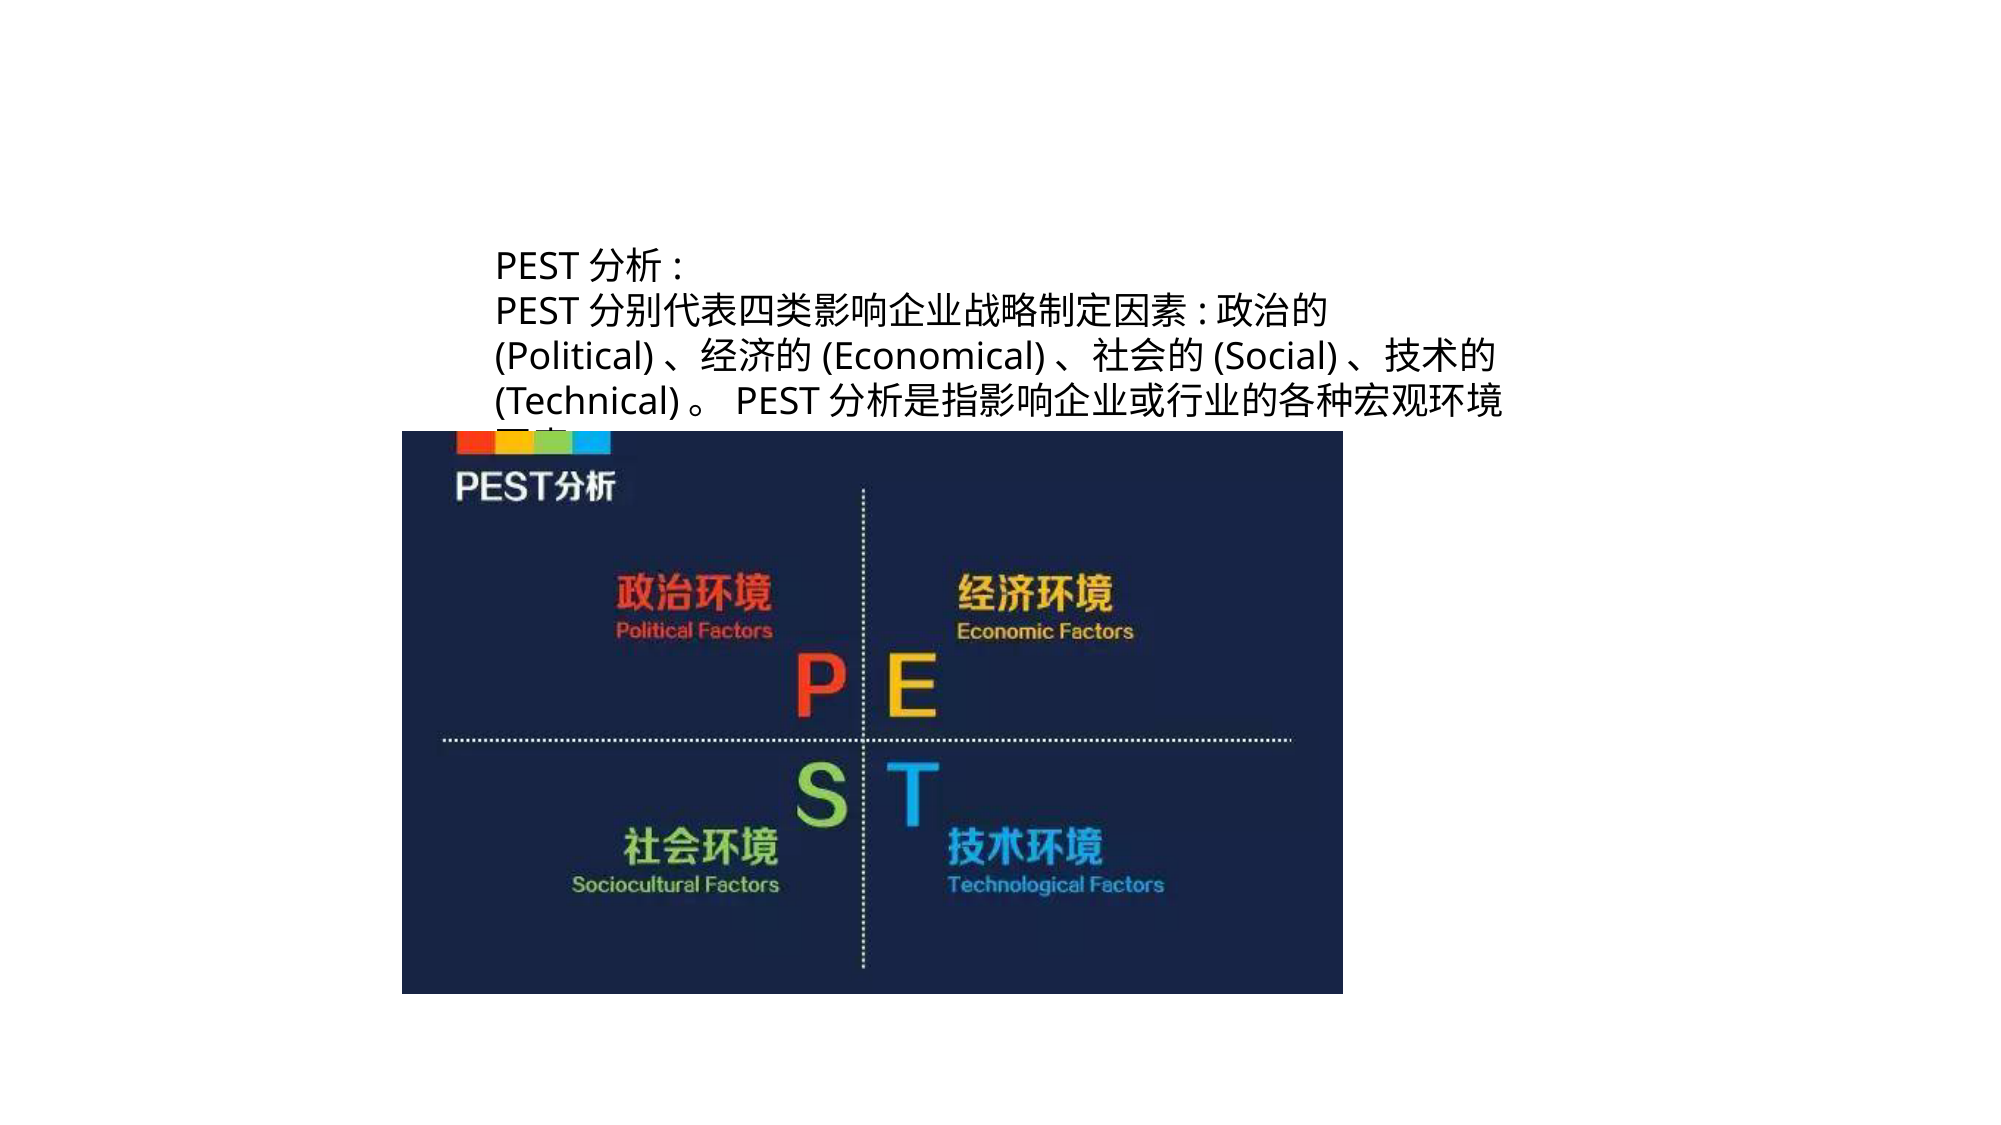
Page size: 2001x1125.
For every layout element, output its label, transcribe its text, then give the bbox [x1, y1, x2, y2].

picture [402, 431, 1343, 994]
text_box PEST分析: PEST分别代表四类影响企业战略制定因素:政治的(Political)、经济的(Economical)、社会的(Social)、技术的(Technical)。PEST分析是指影响企业或行业的各种宏观环境因素。 [479, 234, 1543, 474]
